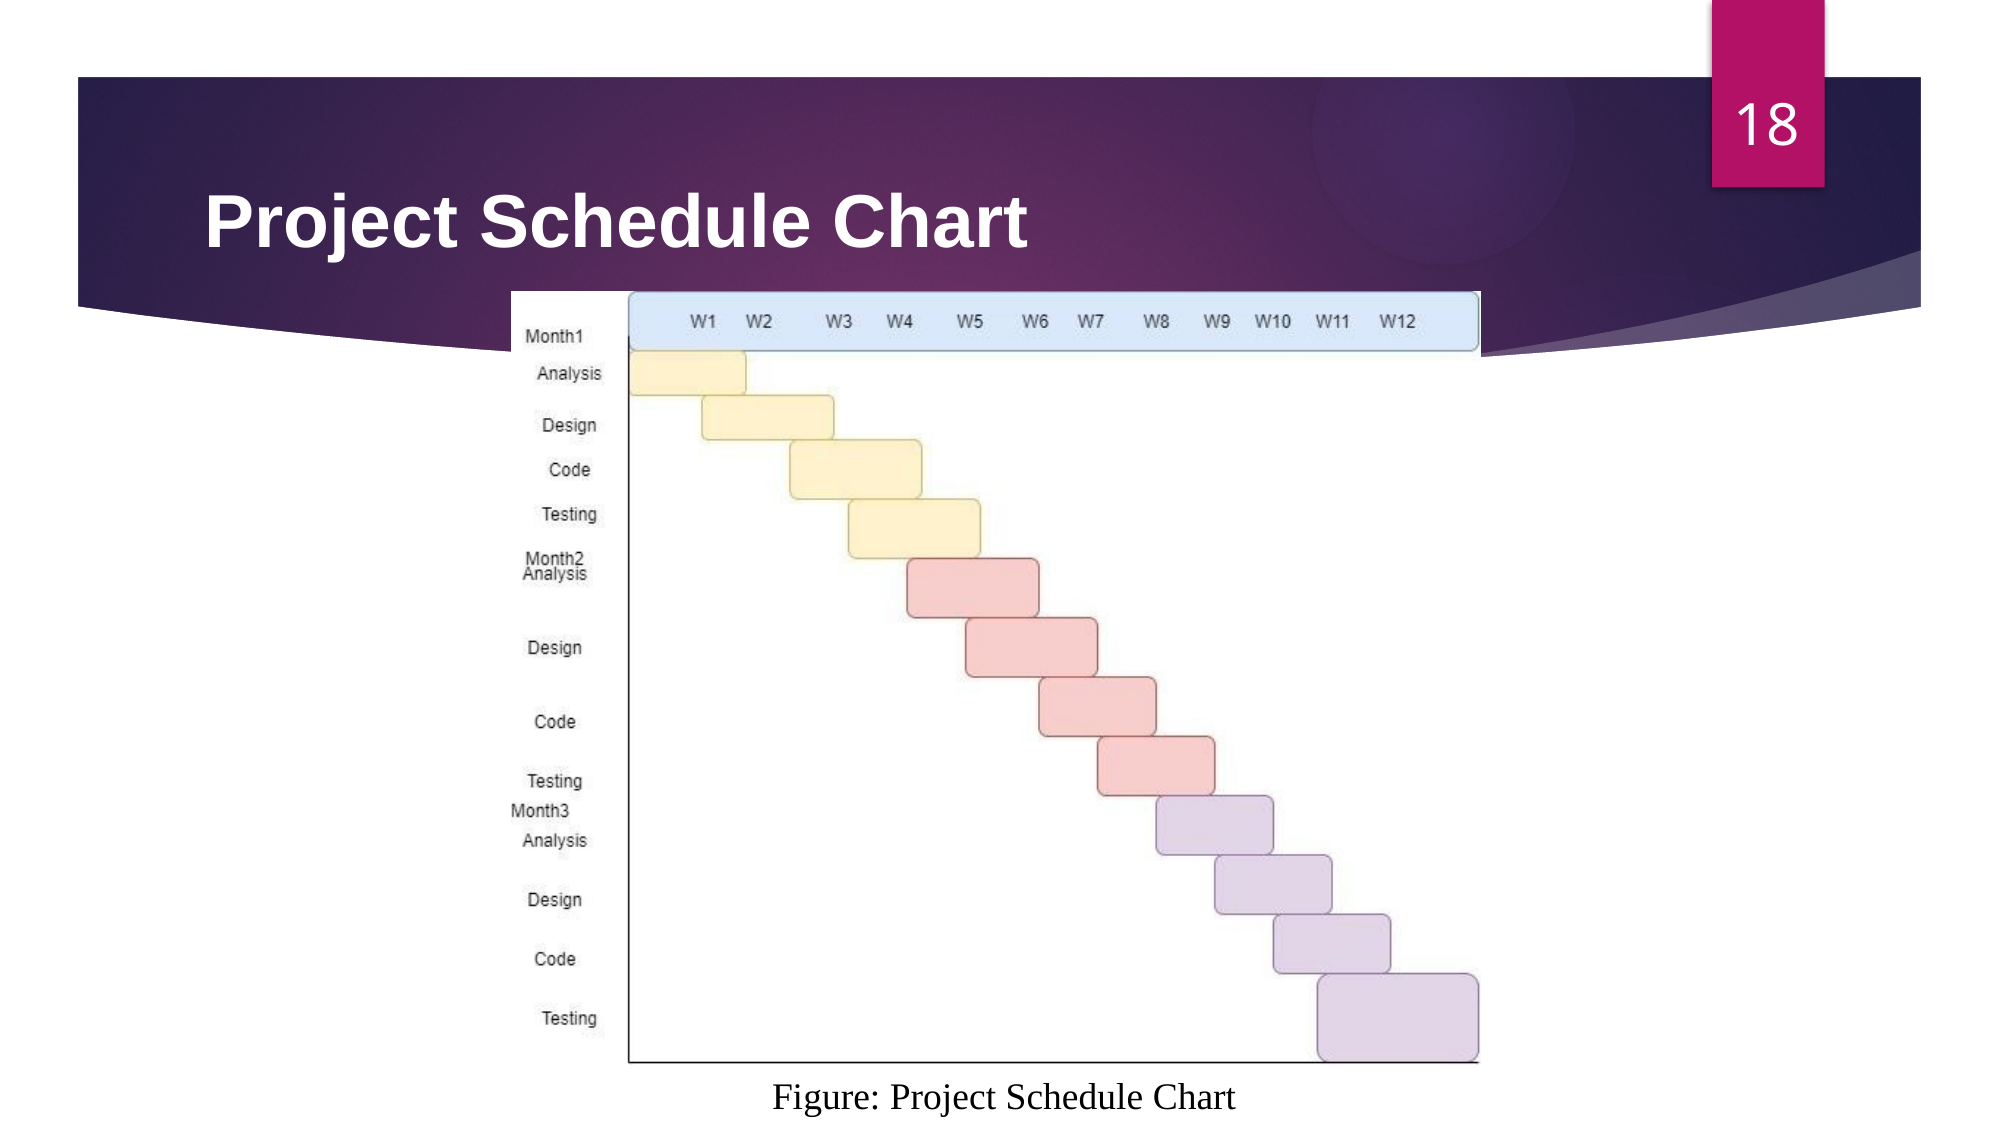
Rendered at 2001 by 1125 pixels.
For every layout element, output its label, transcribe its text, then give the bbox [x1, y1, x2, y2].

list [510, 291, 1482, 1065]
title Project Schedule Chart [189, 159, 1627, 276]
text_box Figure: Project Schedule Chart [511, 1074, 1481, 1125]
slide_number 18 [1698, 48, 1836, 175]
